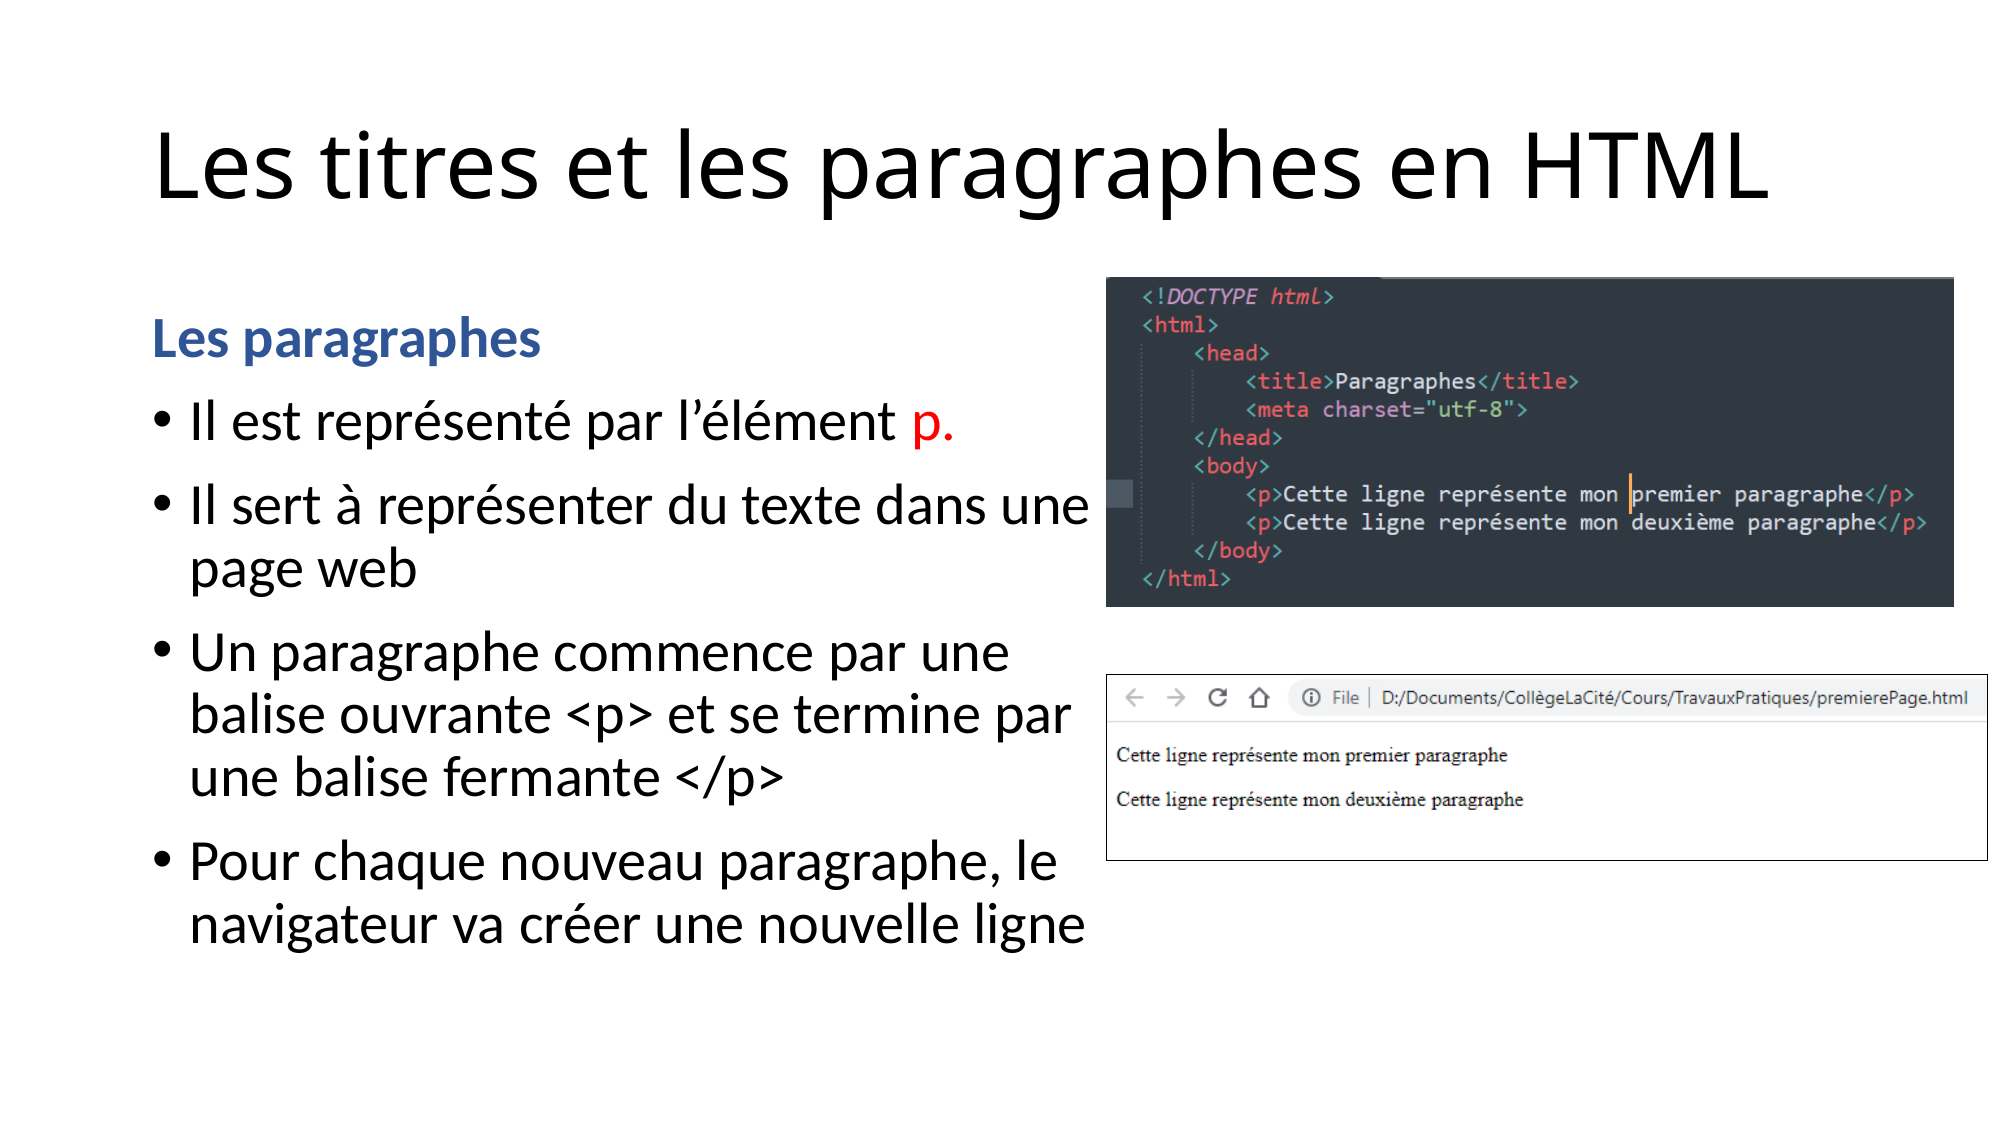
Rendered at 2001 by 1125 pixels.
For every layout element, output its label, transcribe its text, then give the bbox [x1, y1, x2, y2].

picture [1106, 277, 1954, 607]
title Les titres et les paragraphes en HTML [137, 59, 1863, 278]
list Les paragraphes Il est représenté par l’élément p. Il sert à représenter du texte dans une page web Un paragraphe commence par une balise ouvrante <p> et se termine par une balise fermante </p> Pour chaque nouveau paragraphe, le navigateur va créer une nouvelle ligne [137, 299, 1174, 1014]
picture [1106, 674, 1988, 861]
